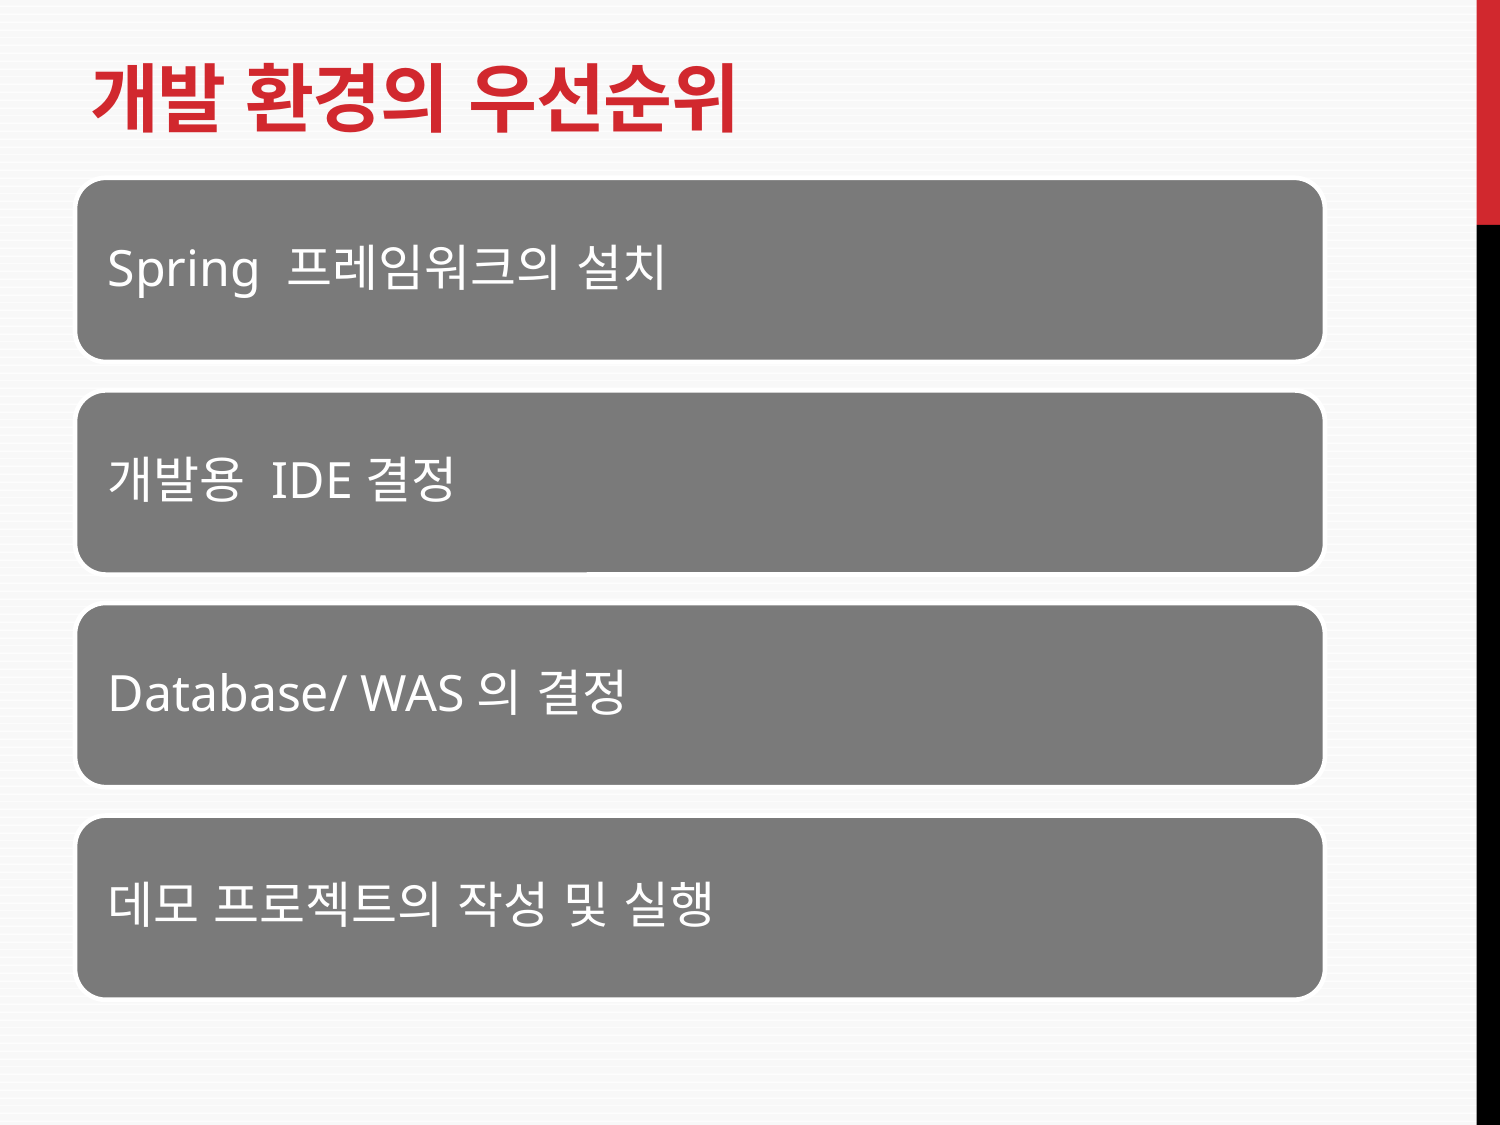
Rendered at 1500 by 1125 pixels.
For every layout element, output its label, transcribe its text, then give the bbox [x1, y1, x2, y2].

title 개발 환경의 우선순위 [75, 25, 1329, 149]
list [74, 172, 1326, 1006]
